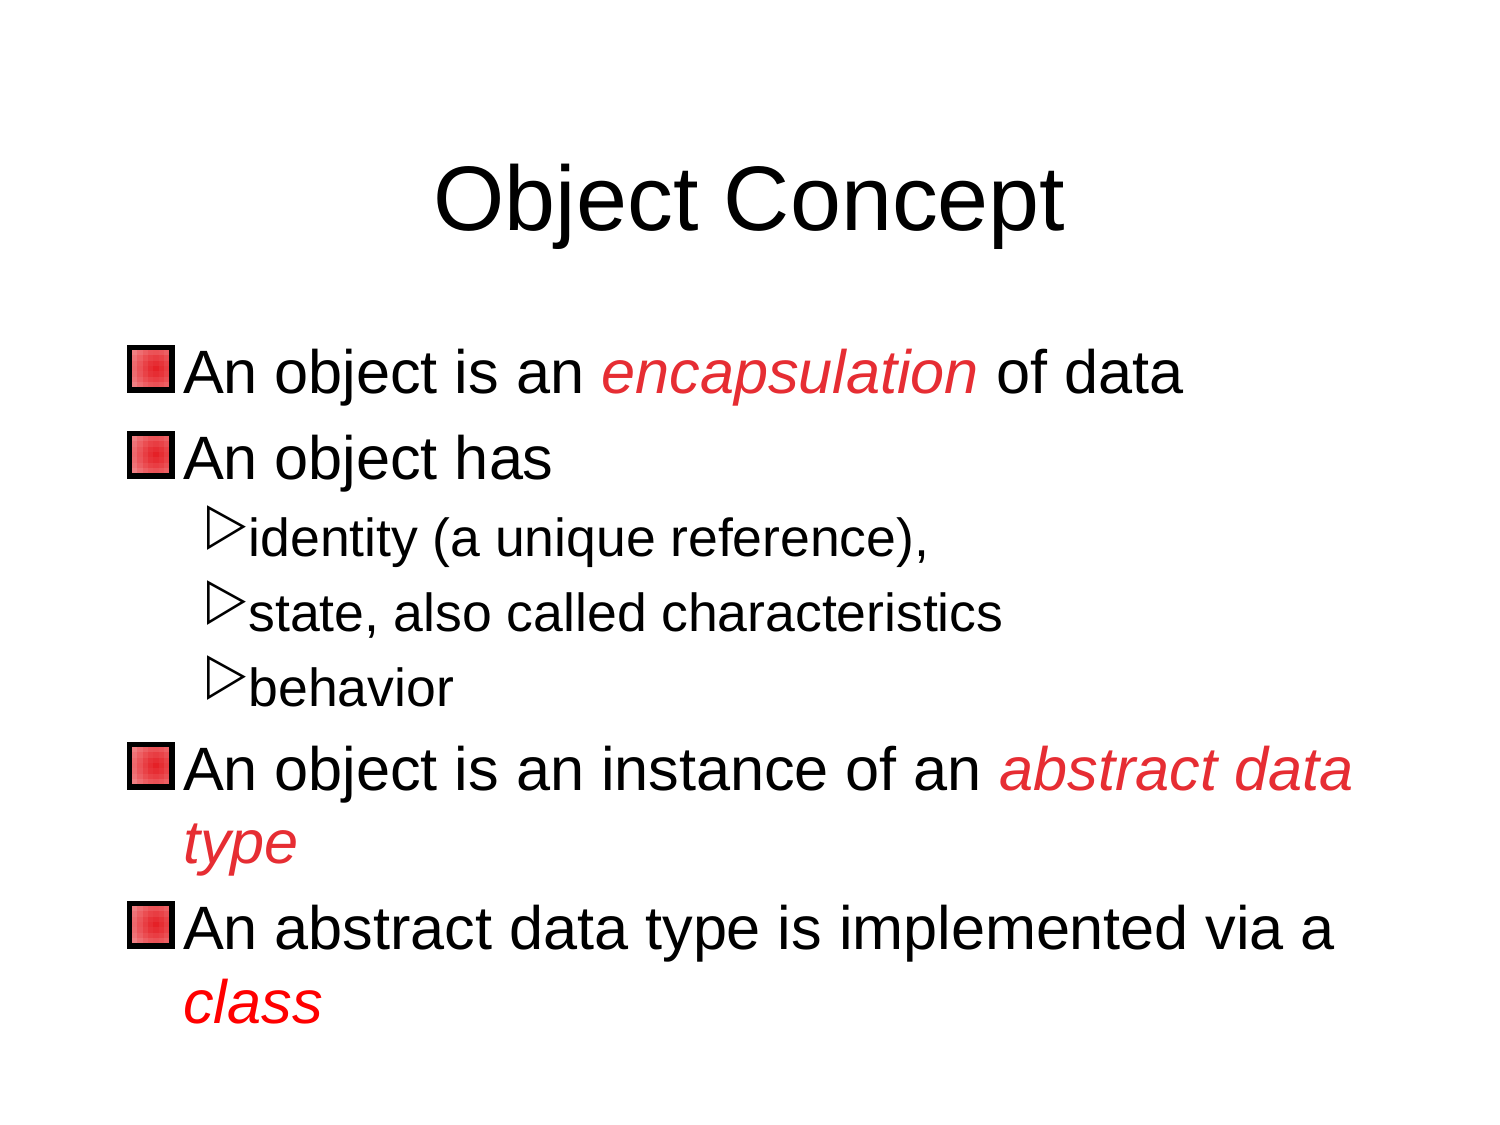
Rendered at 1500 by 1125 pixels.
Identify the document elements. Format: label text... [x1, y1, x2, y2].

title Object Concept [112, 99, 1388, 288]
list An object is an encapsulation of data An object has identity (a unique reference), state, also called characteristics behavior An object is an instance of an abstract data type An abstract data type is implemented via a class [112, 324, 1388, 1050]
picture [127, 431, 175, 479]
picture [127, 901, 175, 949]
picture [127, 345, 175, 393]
picture [127, 742, 175, 790]
